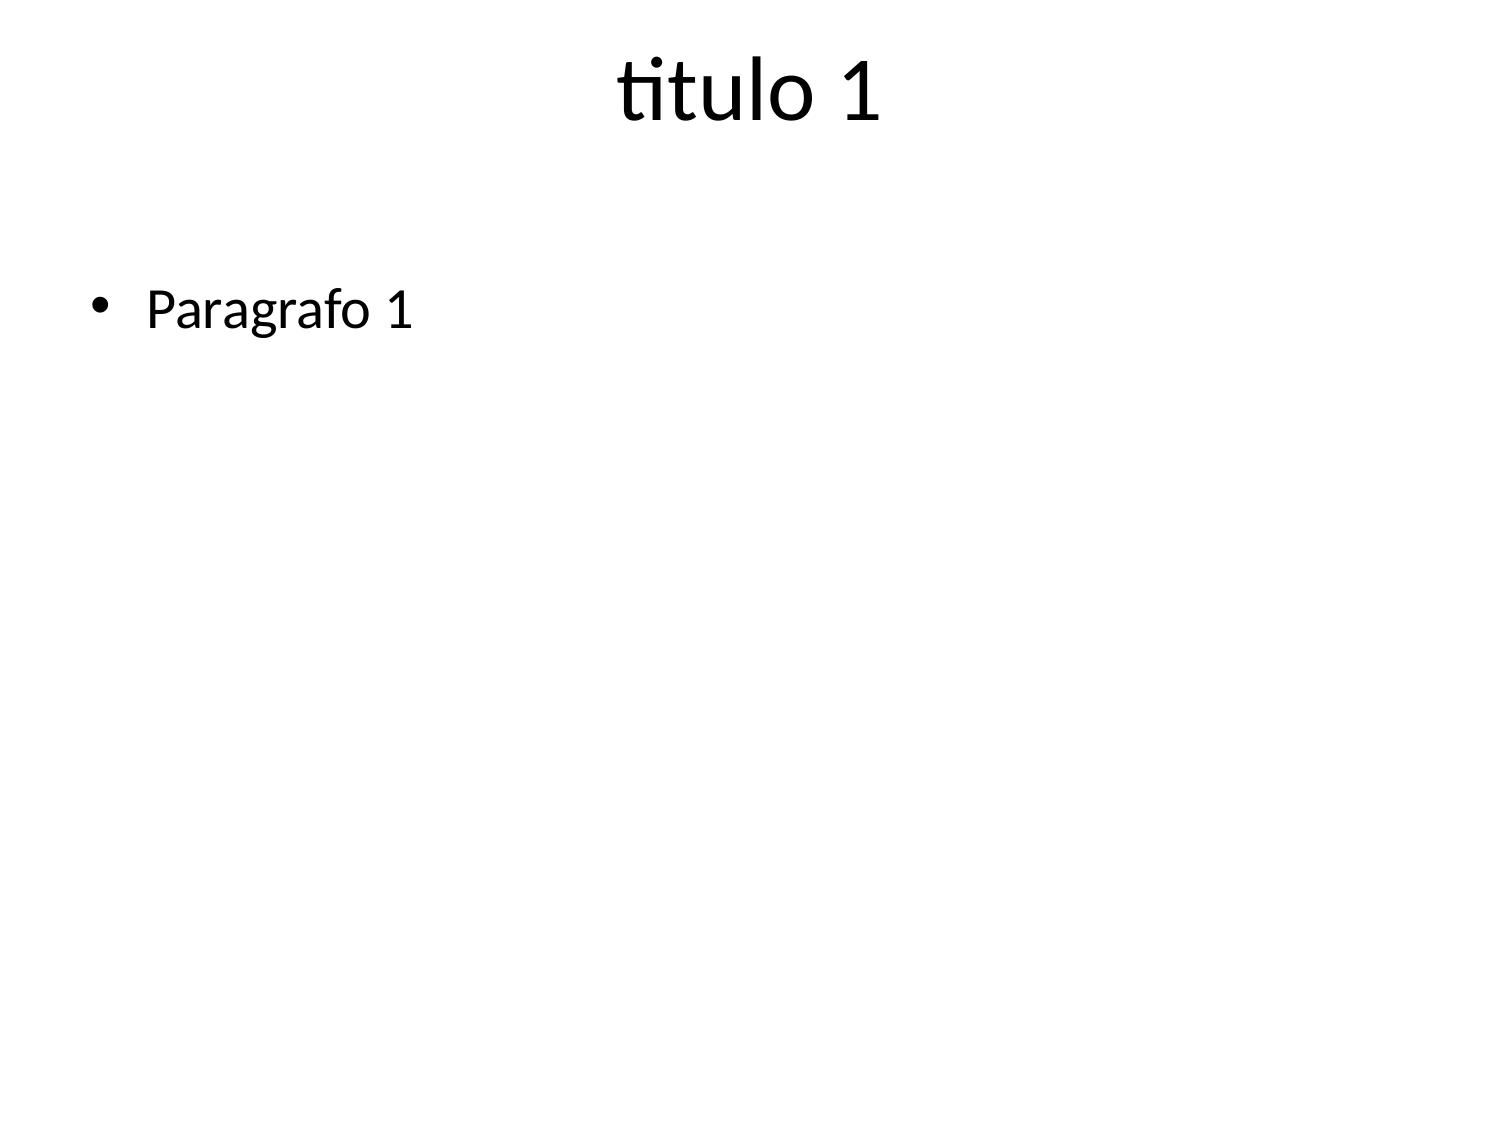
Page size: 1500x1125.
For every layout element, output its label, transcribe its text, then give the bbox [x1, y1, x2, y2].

title titulo 1 [75, 45, 1425, 233]
list Paragrafo 1 [75, 262, 738, 1005]
